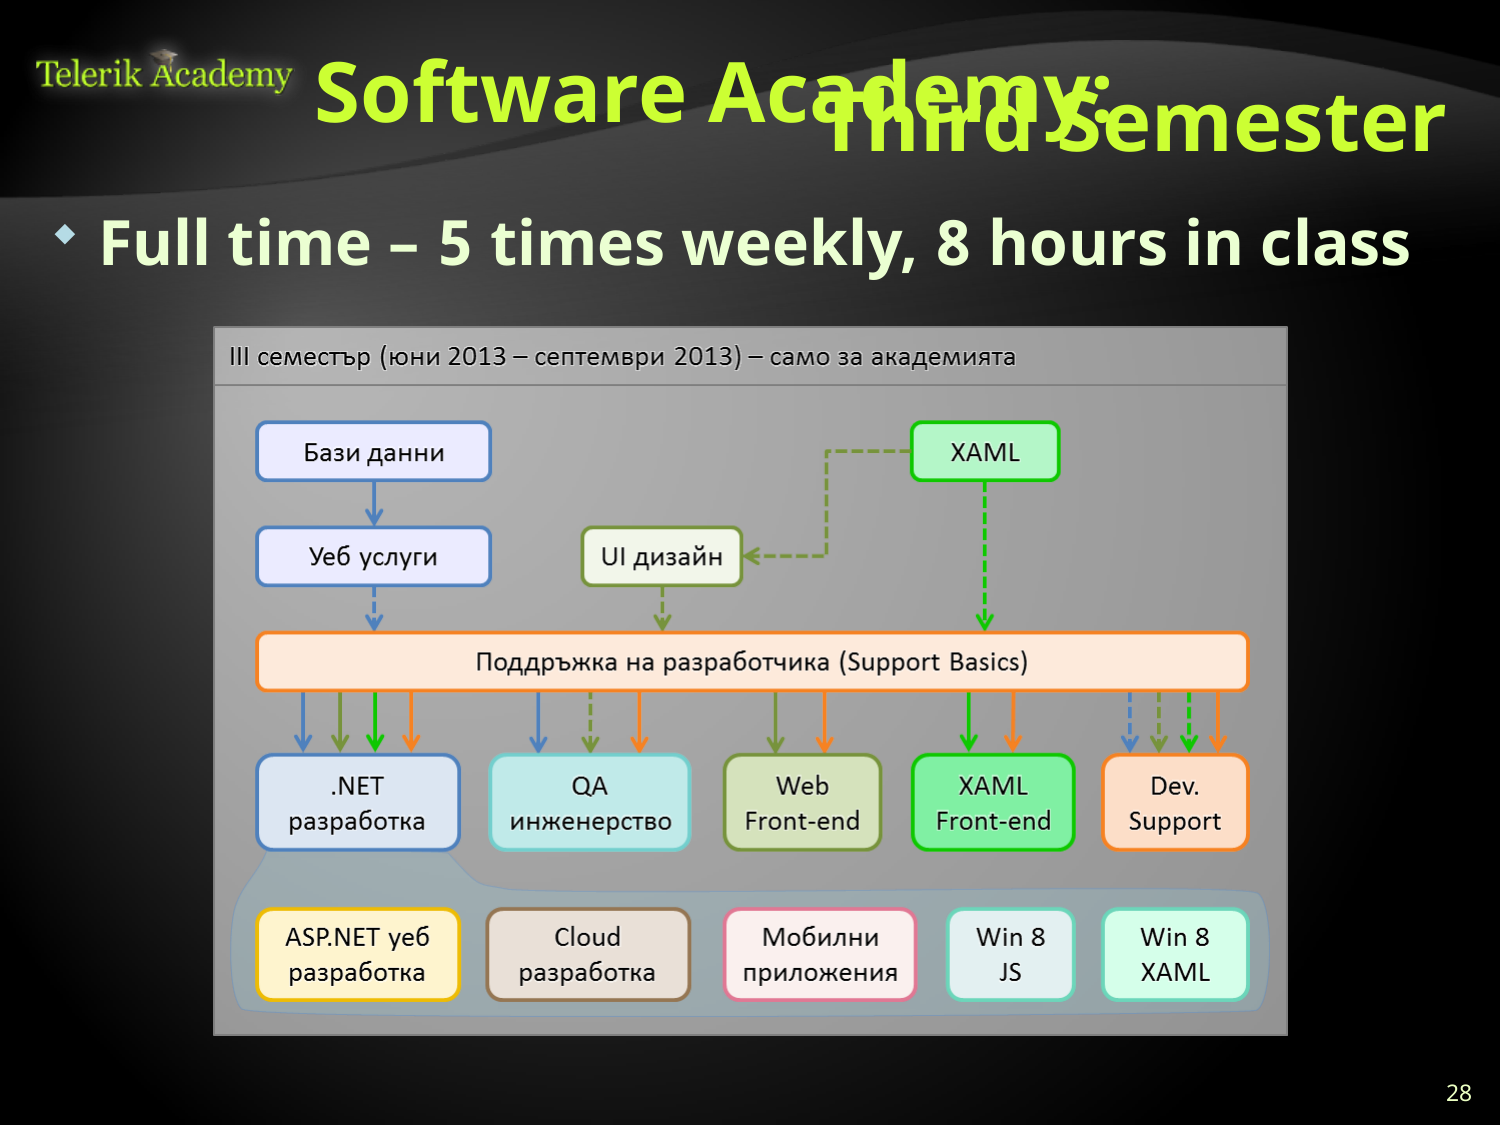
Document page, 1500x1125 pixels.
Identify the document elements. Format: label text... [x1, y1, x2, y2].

picture [0, 0, 1500, 1125]
text_box Full time – 5 times weekly, 8 hours in class [37, 191, 1463, 1092]
text_box Software Academy: Third Semester [299, 35, 1463, 173]
text_box <number> [1412, 1074, 1488, 1113]
